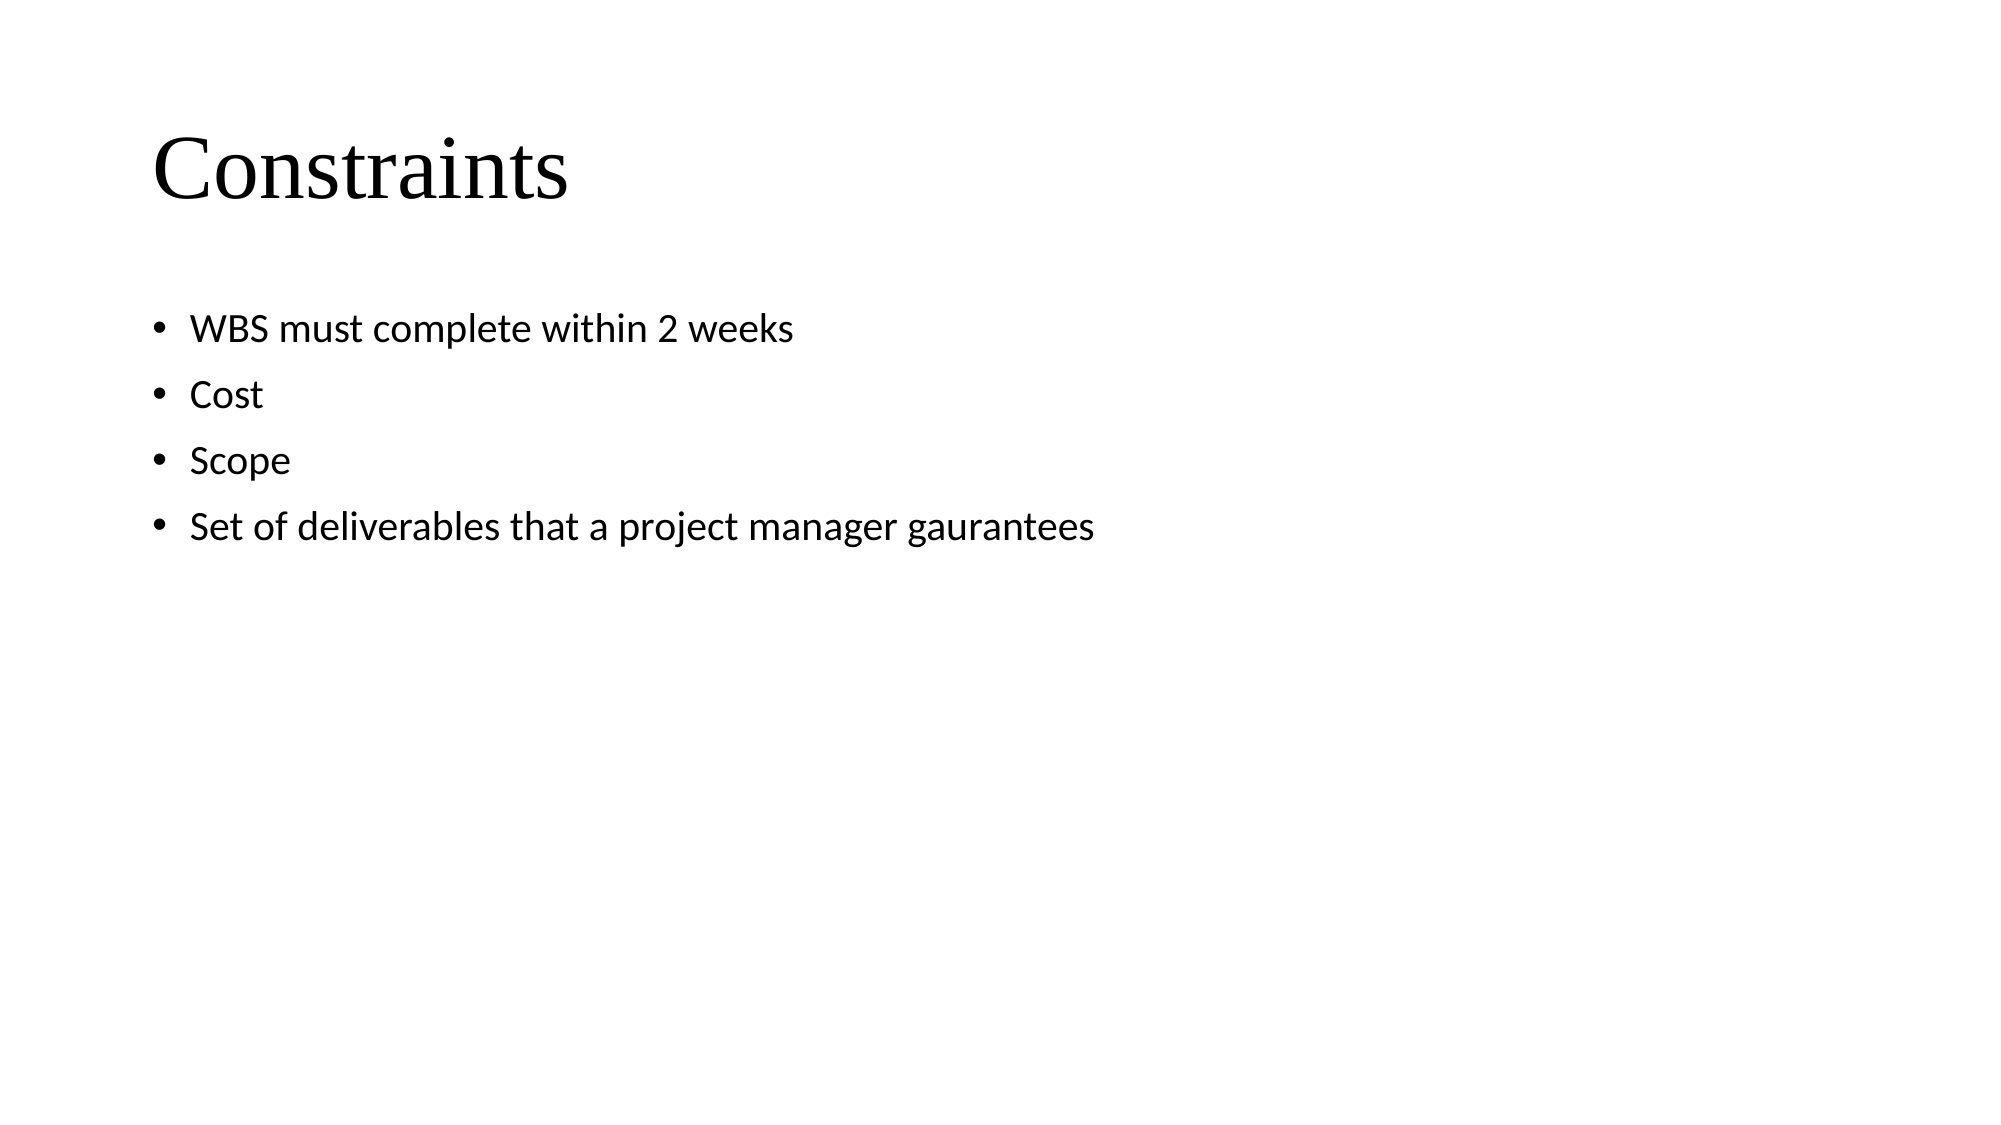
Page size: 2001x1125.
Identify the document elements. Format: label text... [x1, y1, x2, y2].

title Constraints [137, 59, 1863, 278]
list WBS must complete within 2 weeks Cost Scope Set of deliverables that a project manager gaurantees [137, 299, 1863, 1014]
